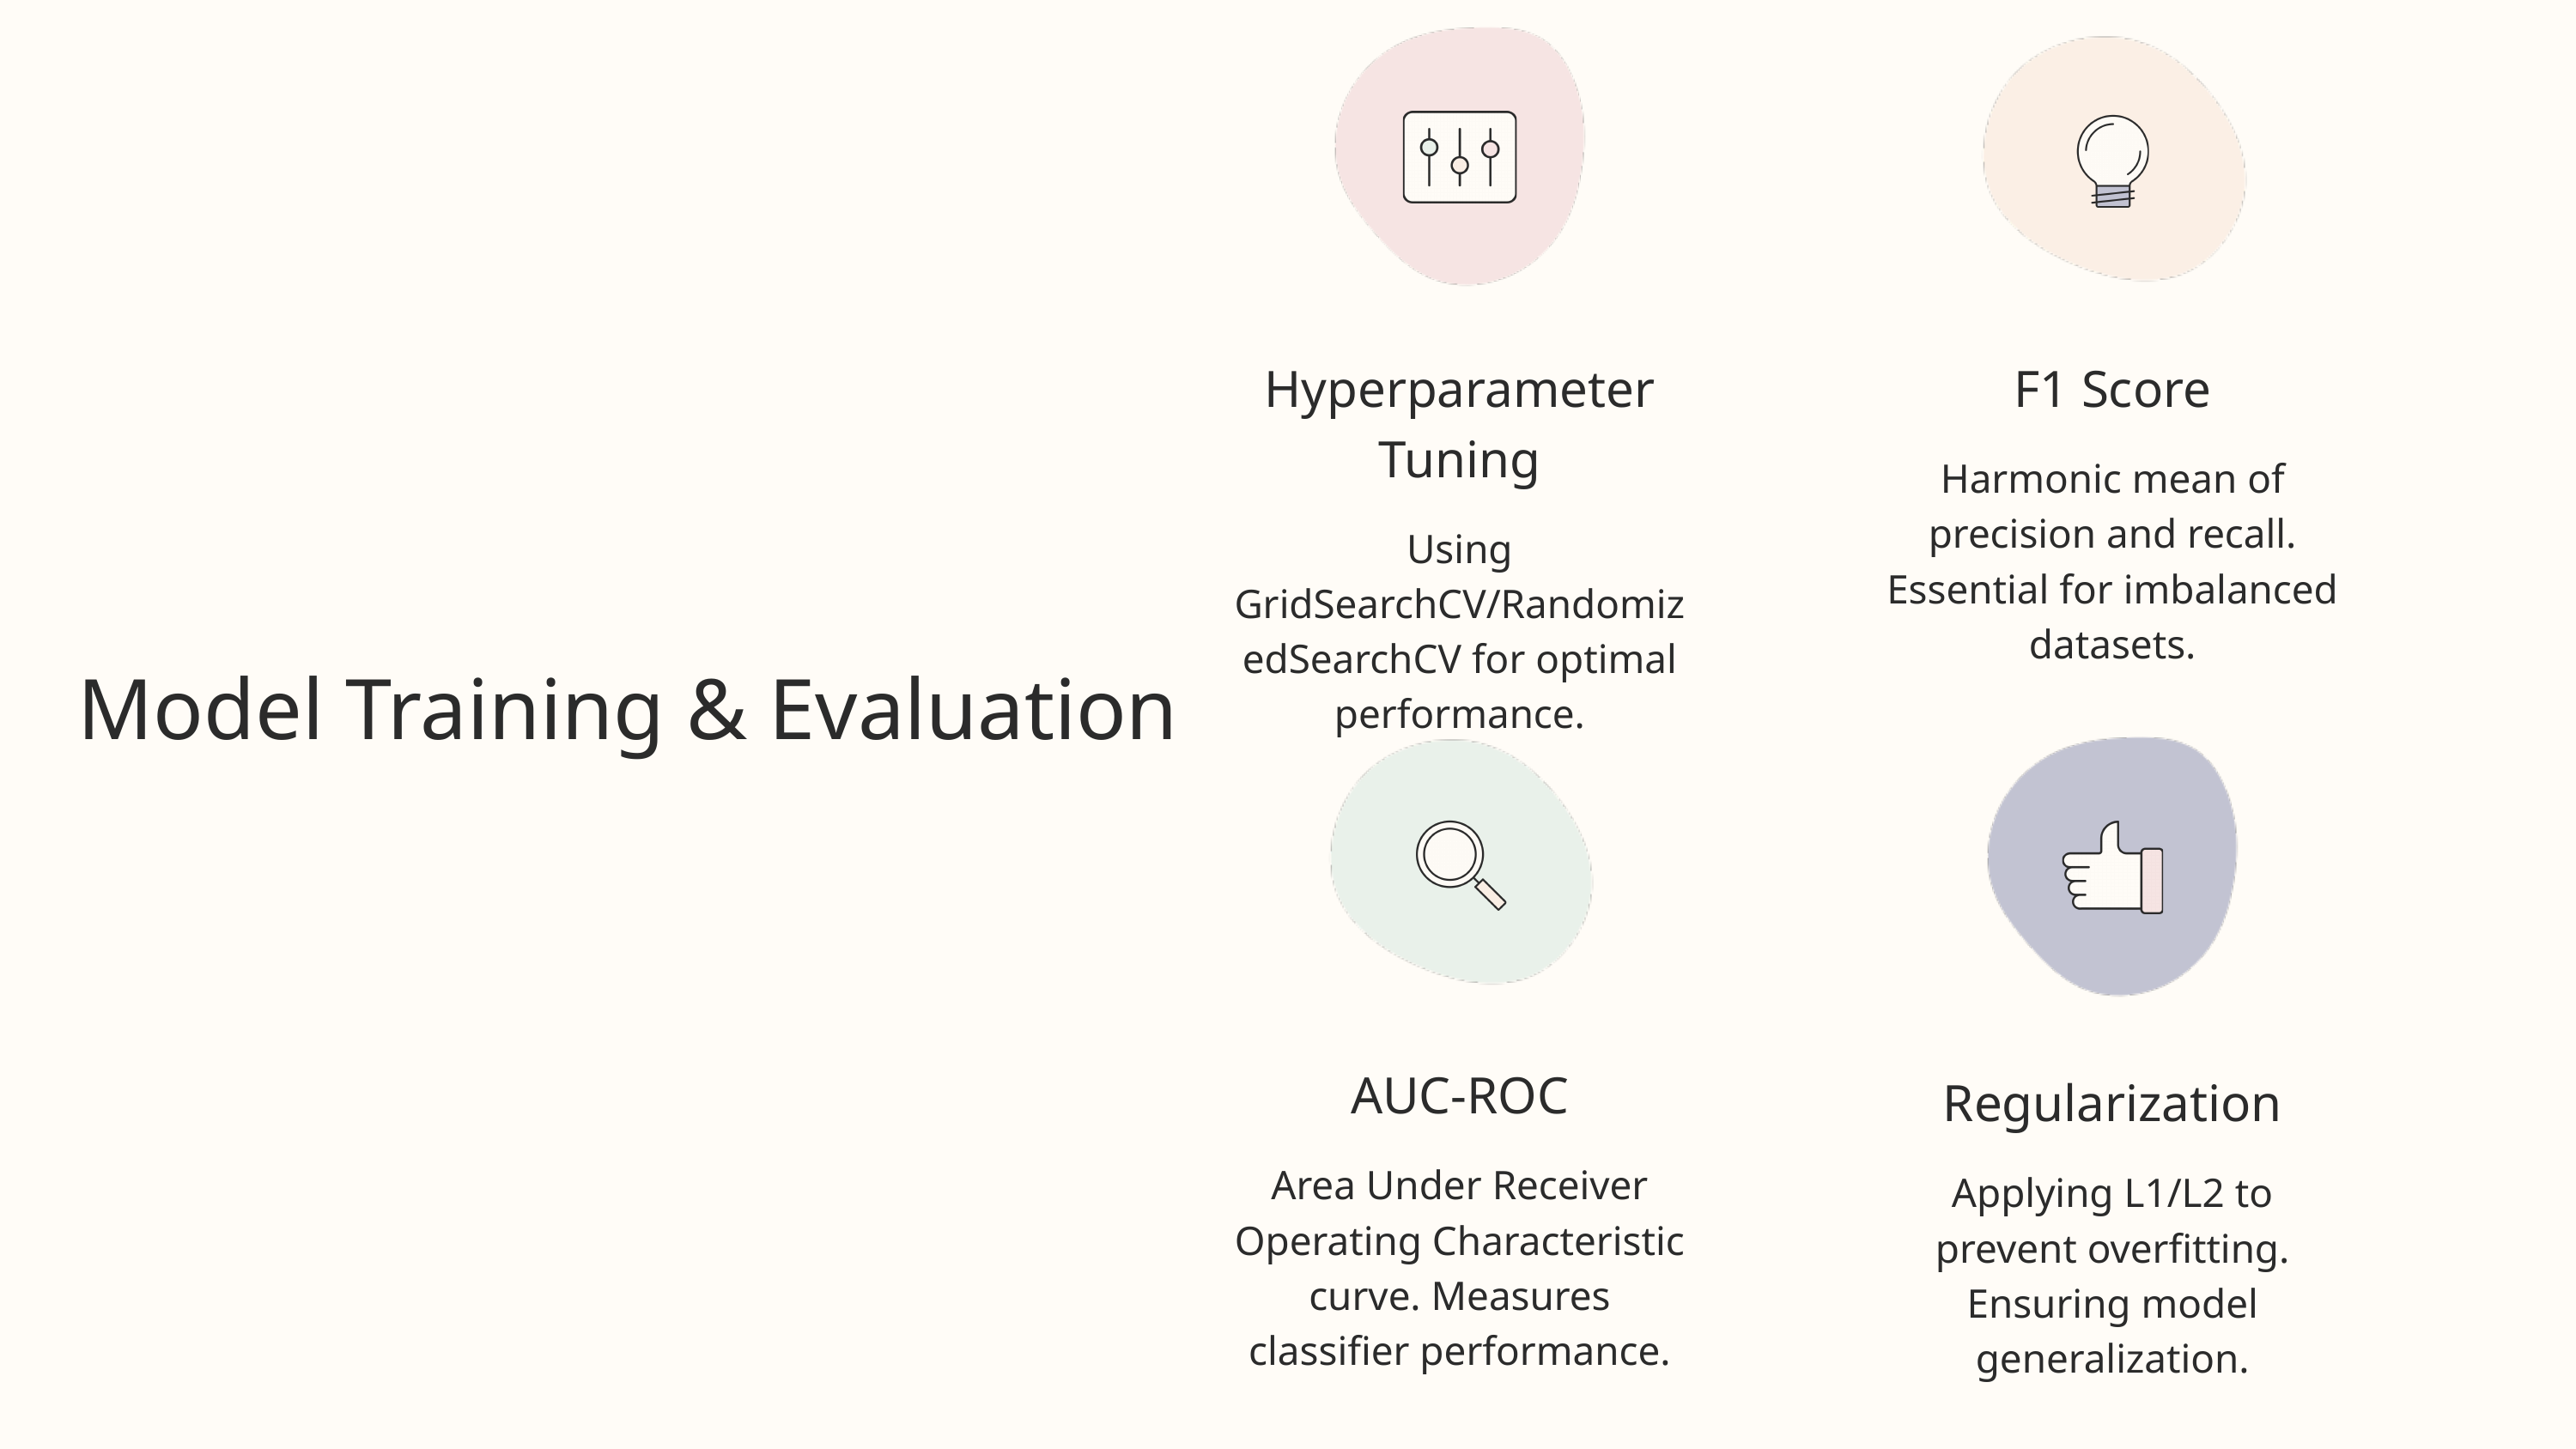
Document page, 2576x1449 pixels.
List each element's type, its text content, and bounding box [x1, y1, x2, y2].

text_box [1878, 360, 2347, 724]
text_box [1225, 1066, 1694, 1449]
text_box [1333, 27, 1587, 288]
text_box Model Training & Evaluation [64, 655, 1192, 756]
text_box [1977, 33, 2249, 288]
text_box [1324, 802, 1596, 991]
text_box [1985, 737, 2240, 998]
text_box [1225, 360, 1694, 795]
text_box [1878, 1074, 2347, 1439]
